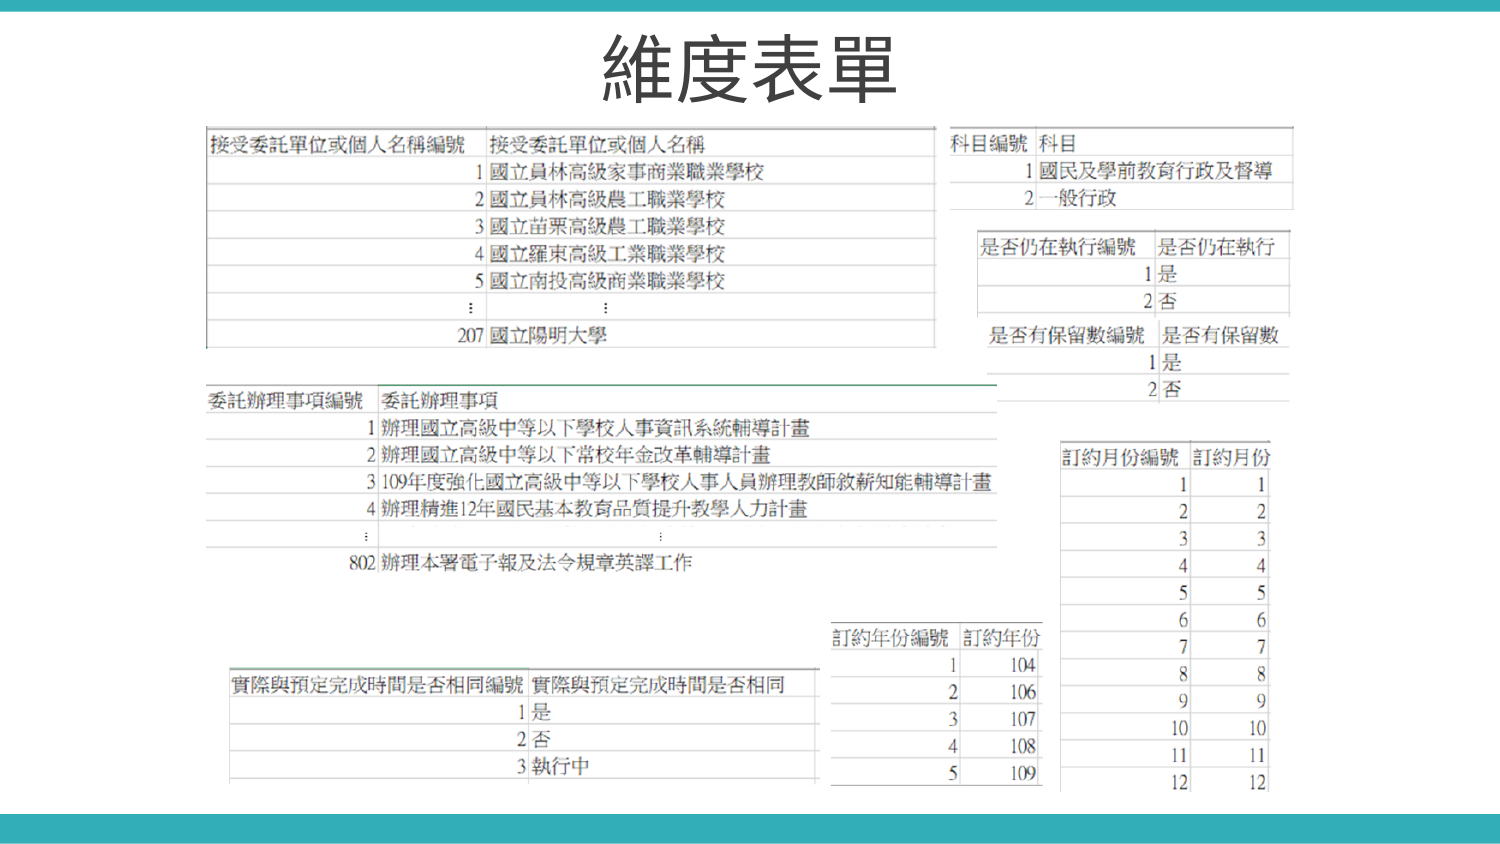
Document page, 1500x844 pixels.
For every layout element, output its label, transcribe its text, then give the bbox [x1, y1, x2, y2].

picture [206, 126, 1294, 792]
list 維度表單 [0, 20, 1500, 115]
